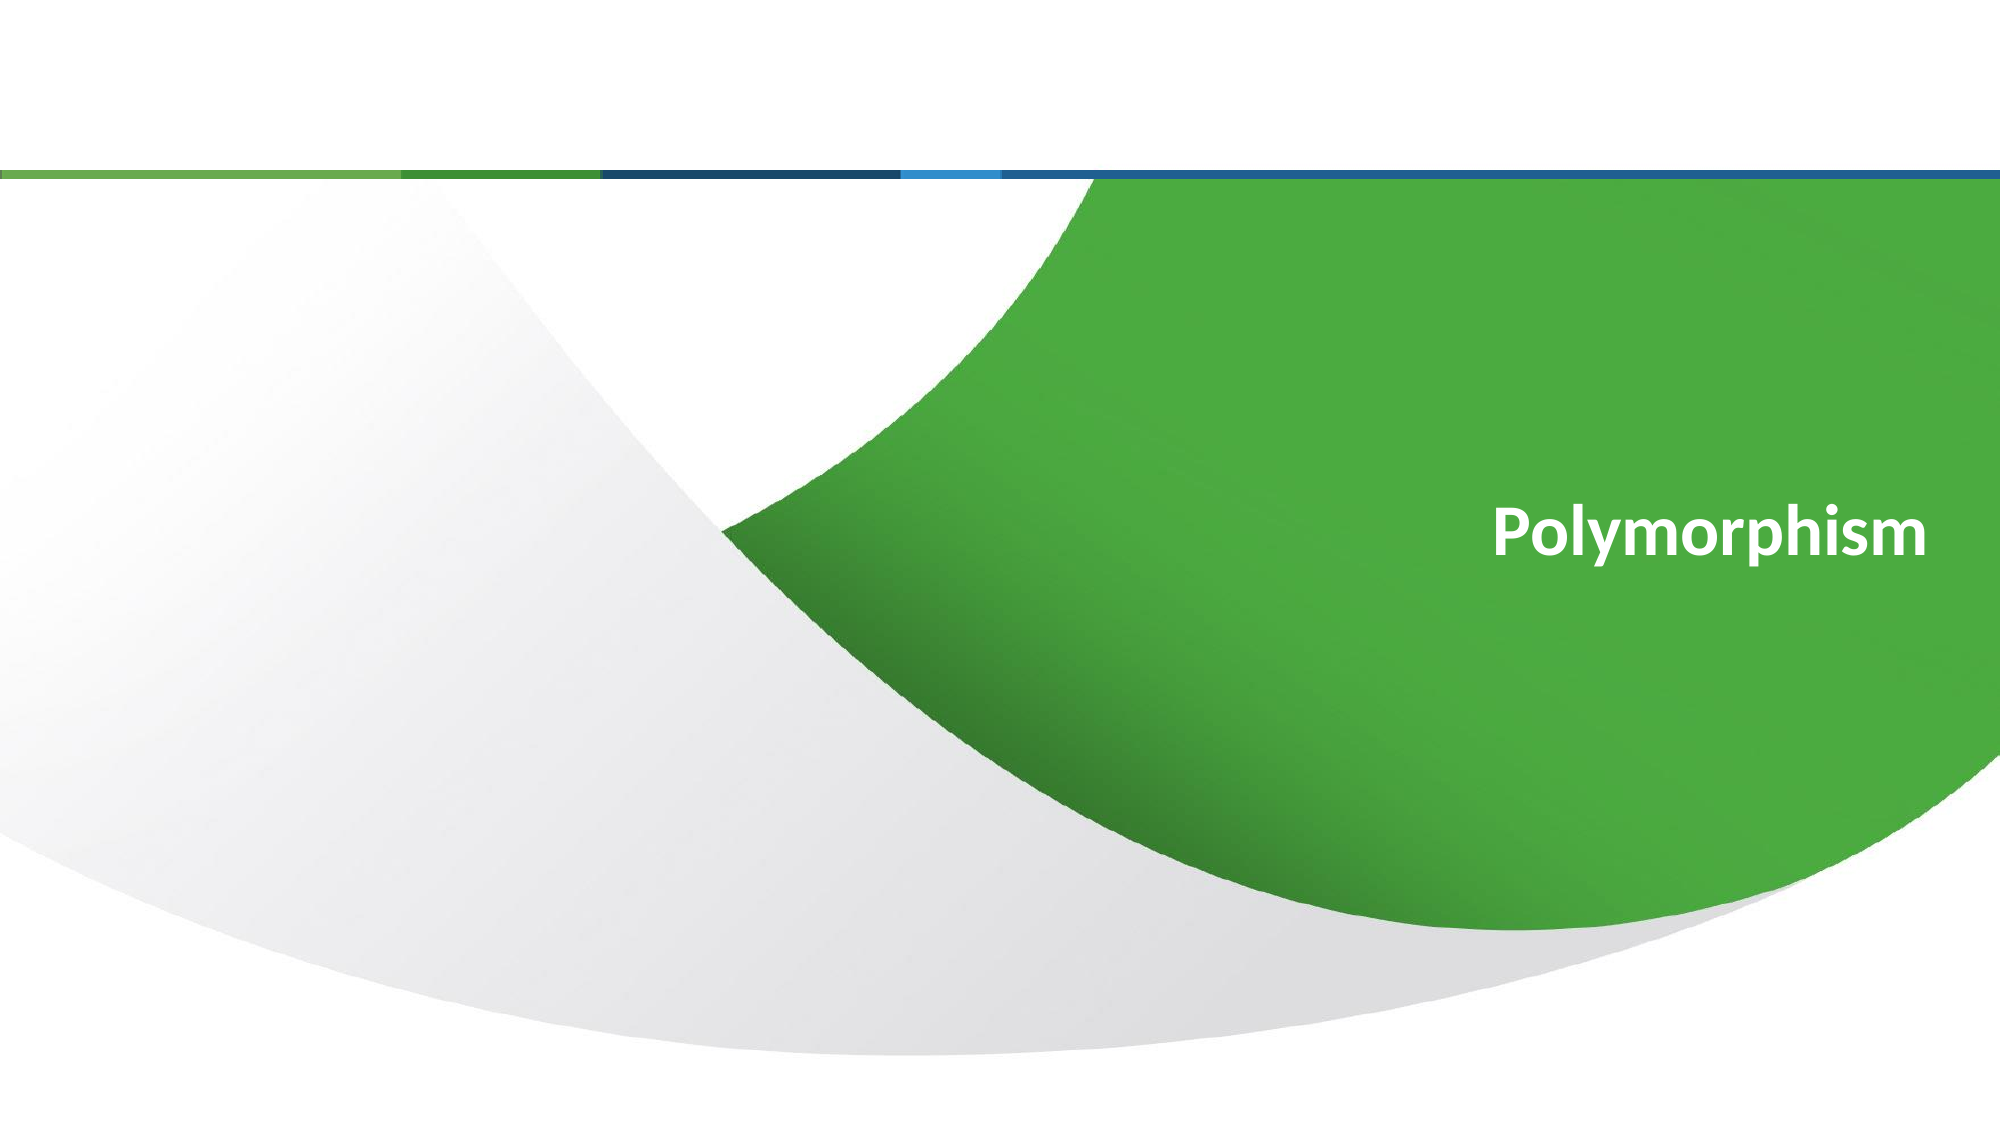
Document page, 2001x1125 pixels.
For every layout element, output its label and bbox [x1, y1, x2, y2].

text_box [0, 1, 2000, 1124]
